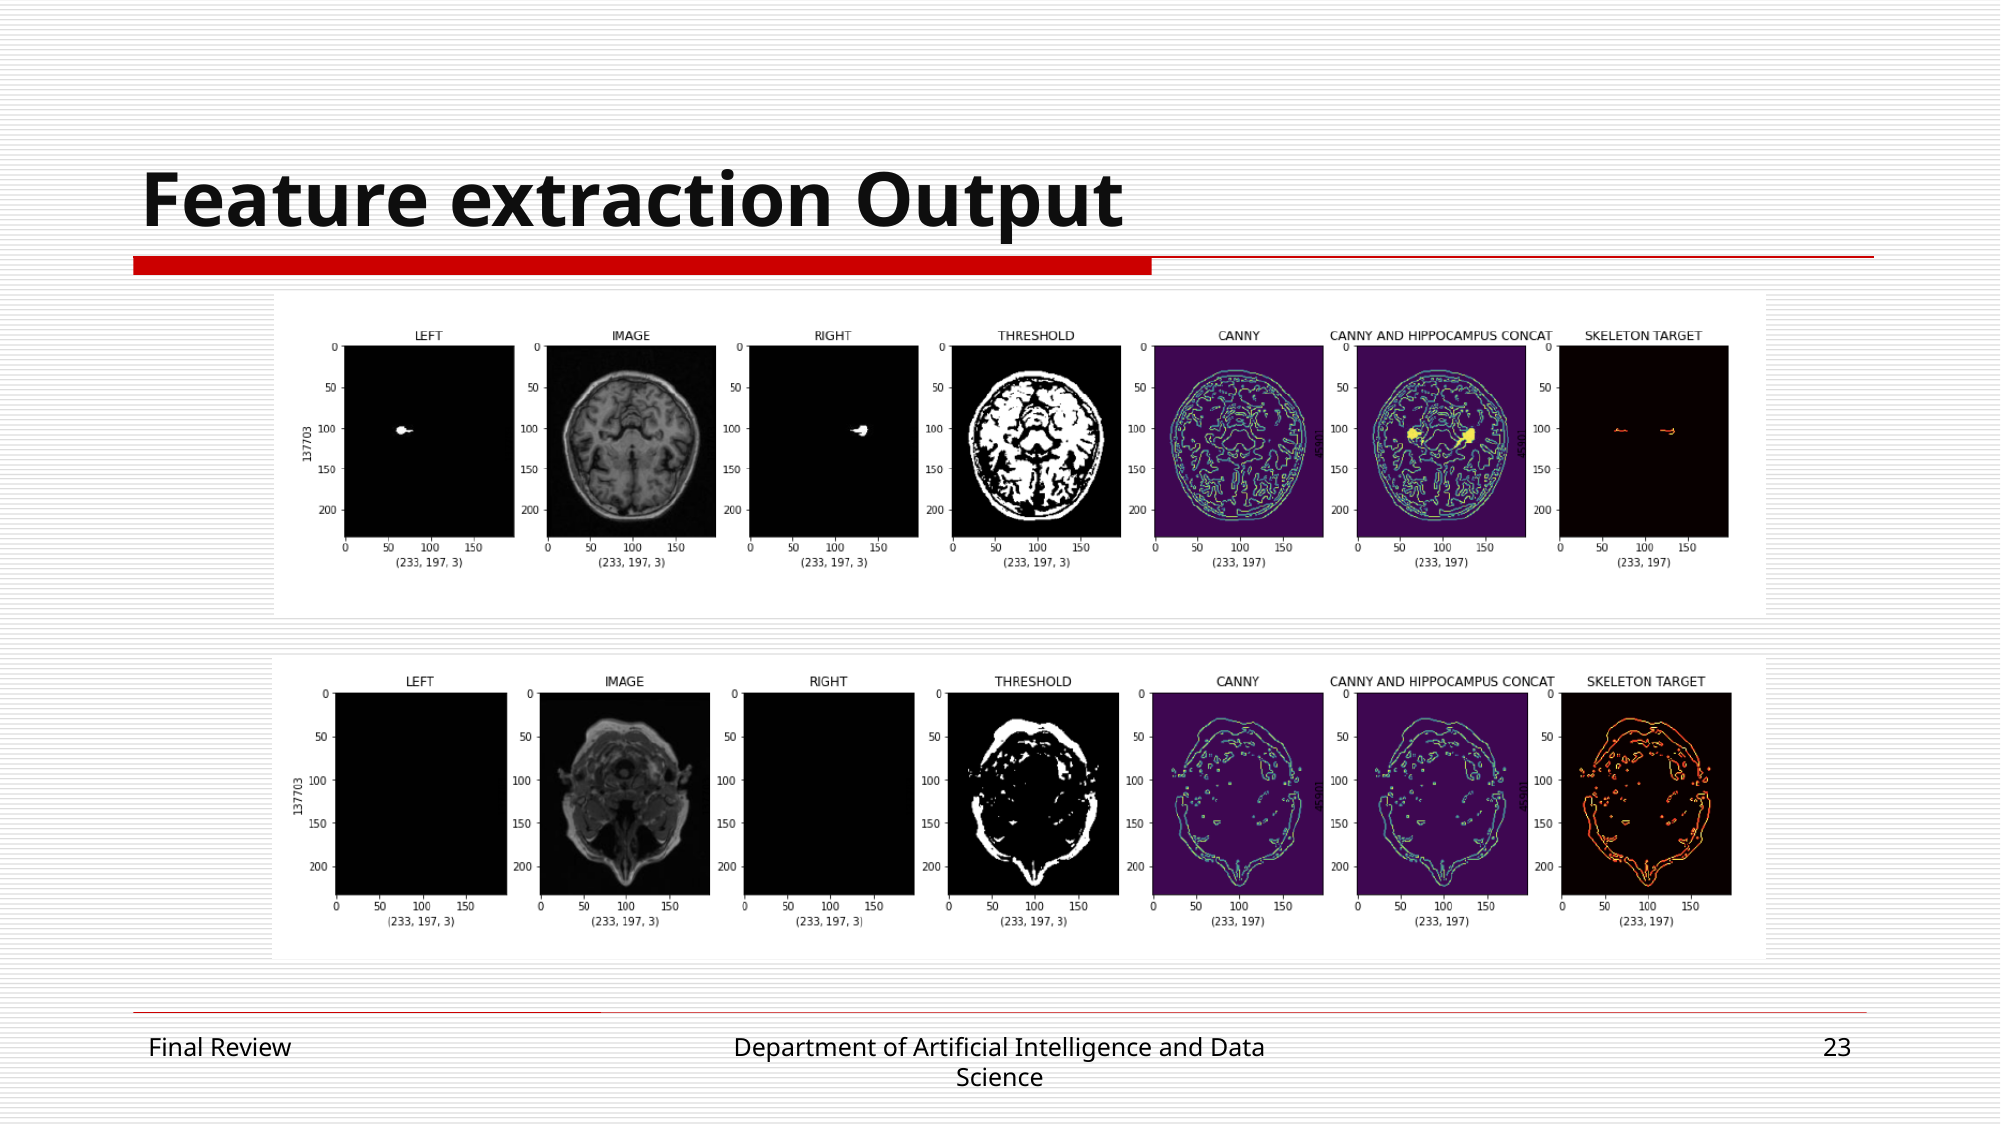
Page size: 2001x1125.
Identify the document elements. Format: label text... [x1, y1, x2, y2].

footer Department of Artificial Intelligence and Data Science [683, 1024, 1317, 1103]
slide_number 23 [1433, 1024, 1867, 1103]
picture [0, 0, 2001, 1125]
title Feature extraction Output [125, 50, 1876, 250]
slide_number Final Review [133, 1024, 567, 1103]
list [123, 287, 1874, 988]
